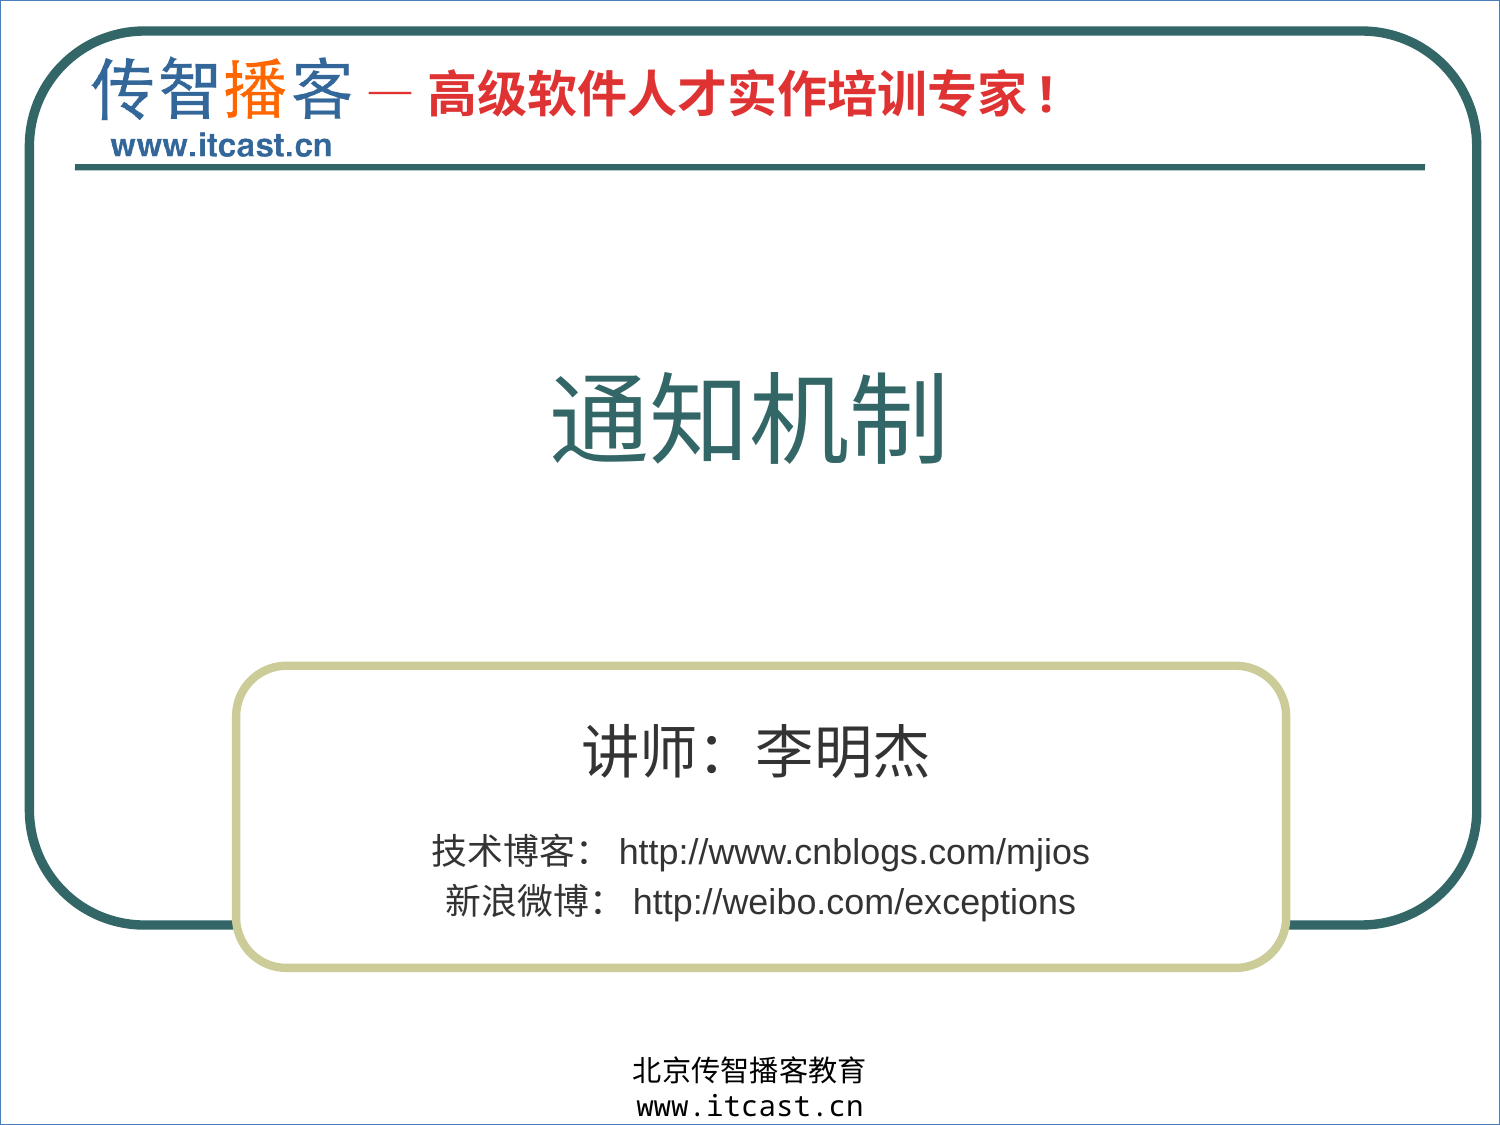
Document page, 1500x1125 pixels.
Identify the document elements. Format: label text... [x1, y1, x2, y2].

picture [91, 56, 351, 157]
title 通知机制 [112, 167, 1388, 666]
list 技术博客：http://www.cnblogs.com/mjios 新浪微博：http://weibo.com/exceptions [236, 820, 1287, 930]
subtitle 讲师：李明杰 [231, 680, 1282, 821]
